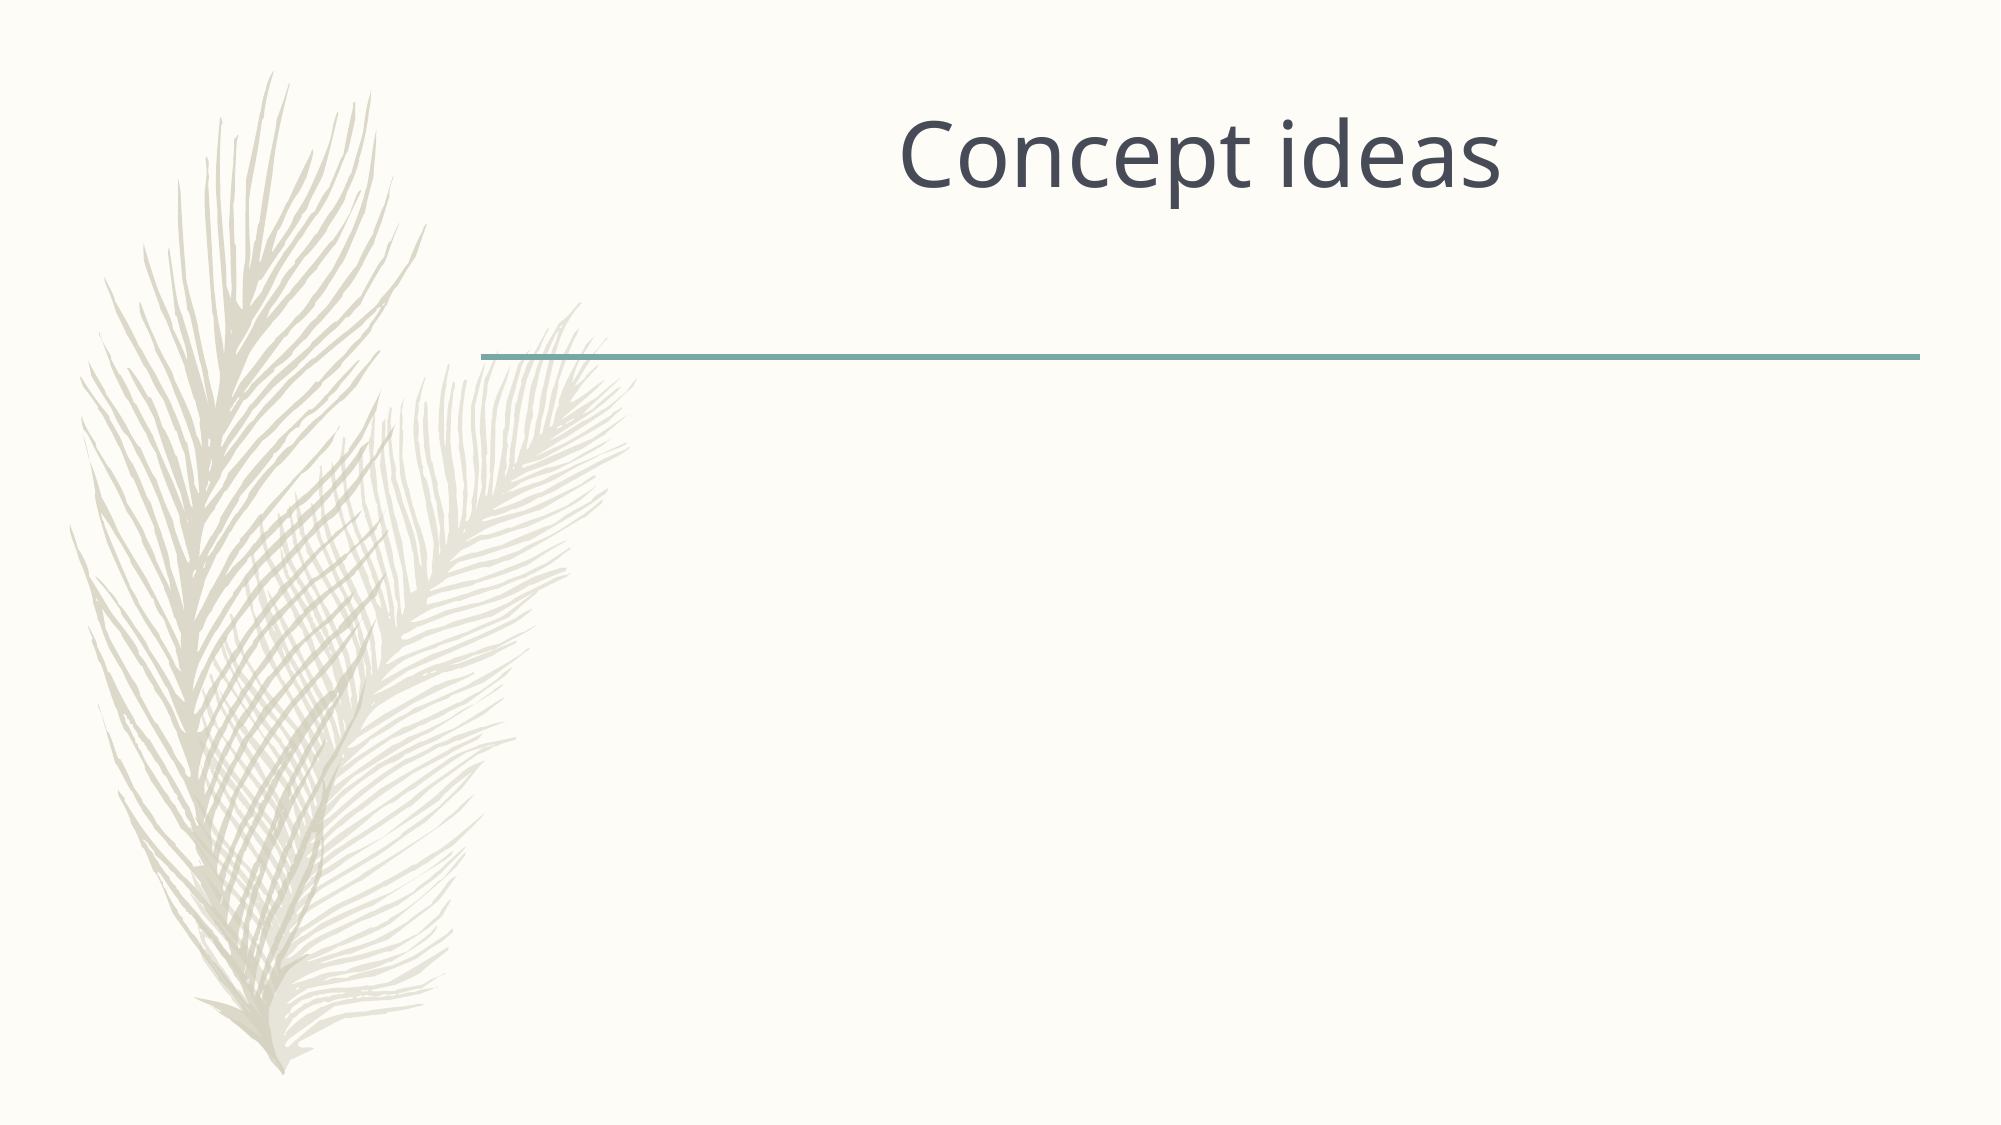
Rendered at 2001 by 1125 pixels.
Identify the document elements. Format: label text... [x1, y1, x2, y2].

title Concept ideas [481, 93, 1920, 350]
